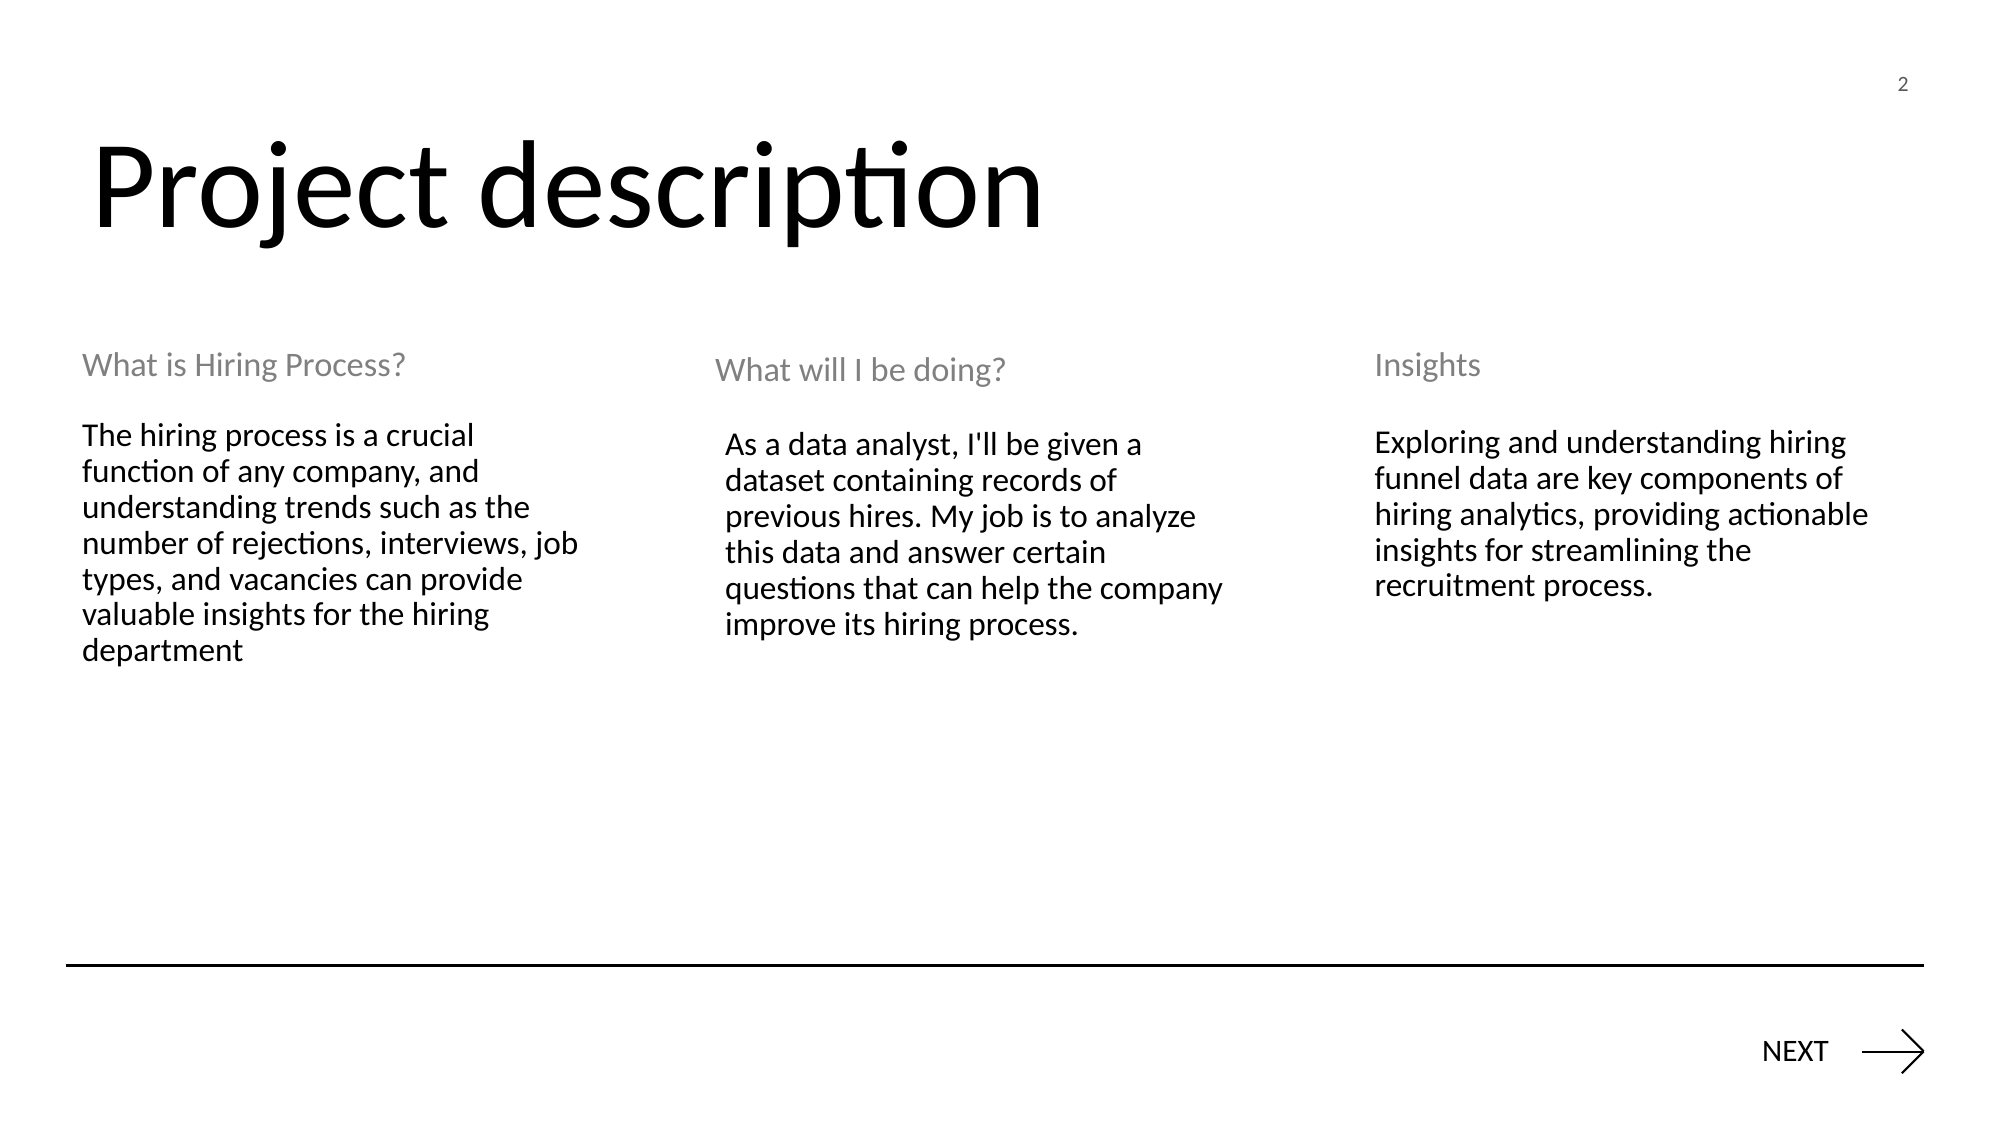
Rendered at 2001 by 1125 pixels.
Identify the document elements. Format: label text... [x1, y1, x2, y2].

list As a data analyst, I'll be given a dataset containing records of previous hires. My job is to analyze this data and answer certain questions that can help the company improve its hiring process. [709, 419, 1249, 810]
list Insights [1359, 292, 1899, 392]
list The hiring process is a crucial function of any company, and understanding trends such as the number of rejections, interviews, job types, and vacancies can provide valuable insights for the hiring department [67, 410, 606, 801]
list What is Hiring Process? [67, 292, 606, 392]
list Exploring and understanding hiring funnel data are key components of hiring analytics, providing actionable insights for streamlining the recruitment process. [1359, 417, 1899, 808]
list What will I be doing? [700, 297, 1239, 397]
title Project description [76, 112, 1334, 303]
slide_number 2 [1862, 53, 1924, 113]
